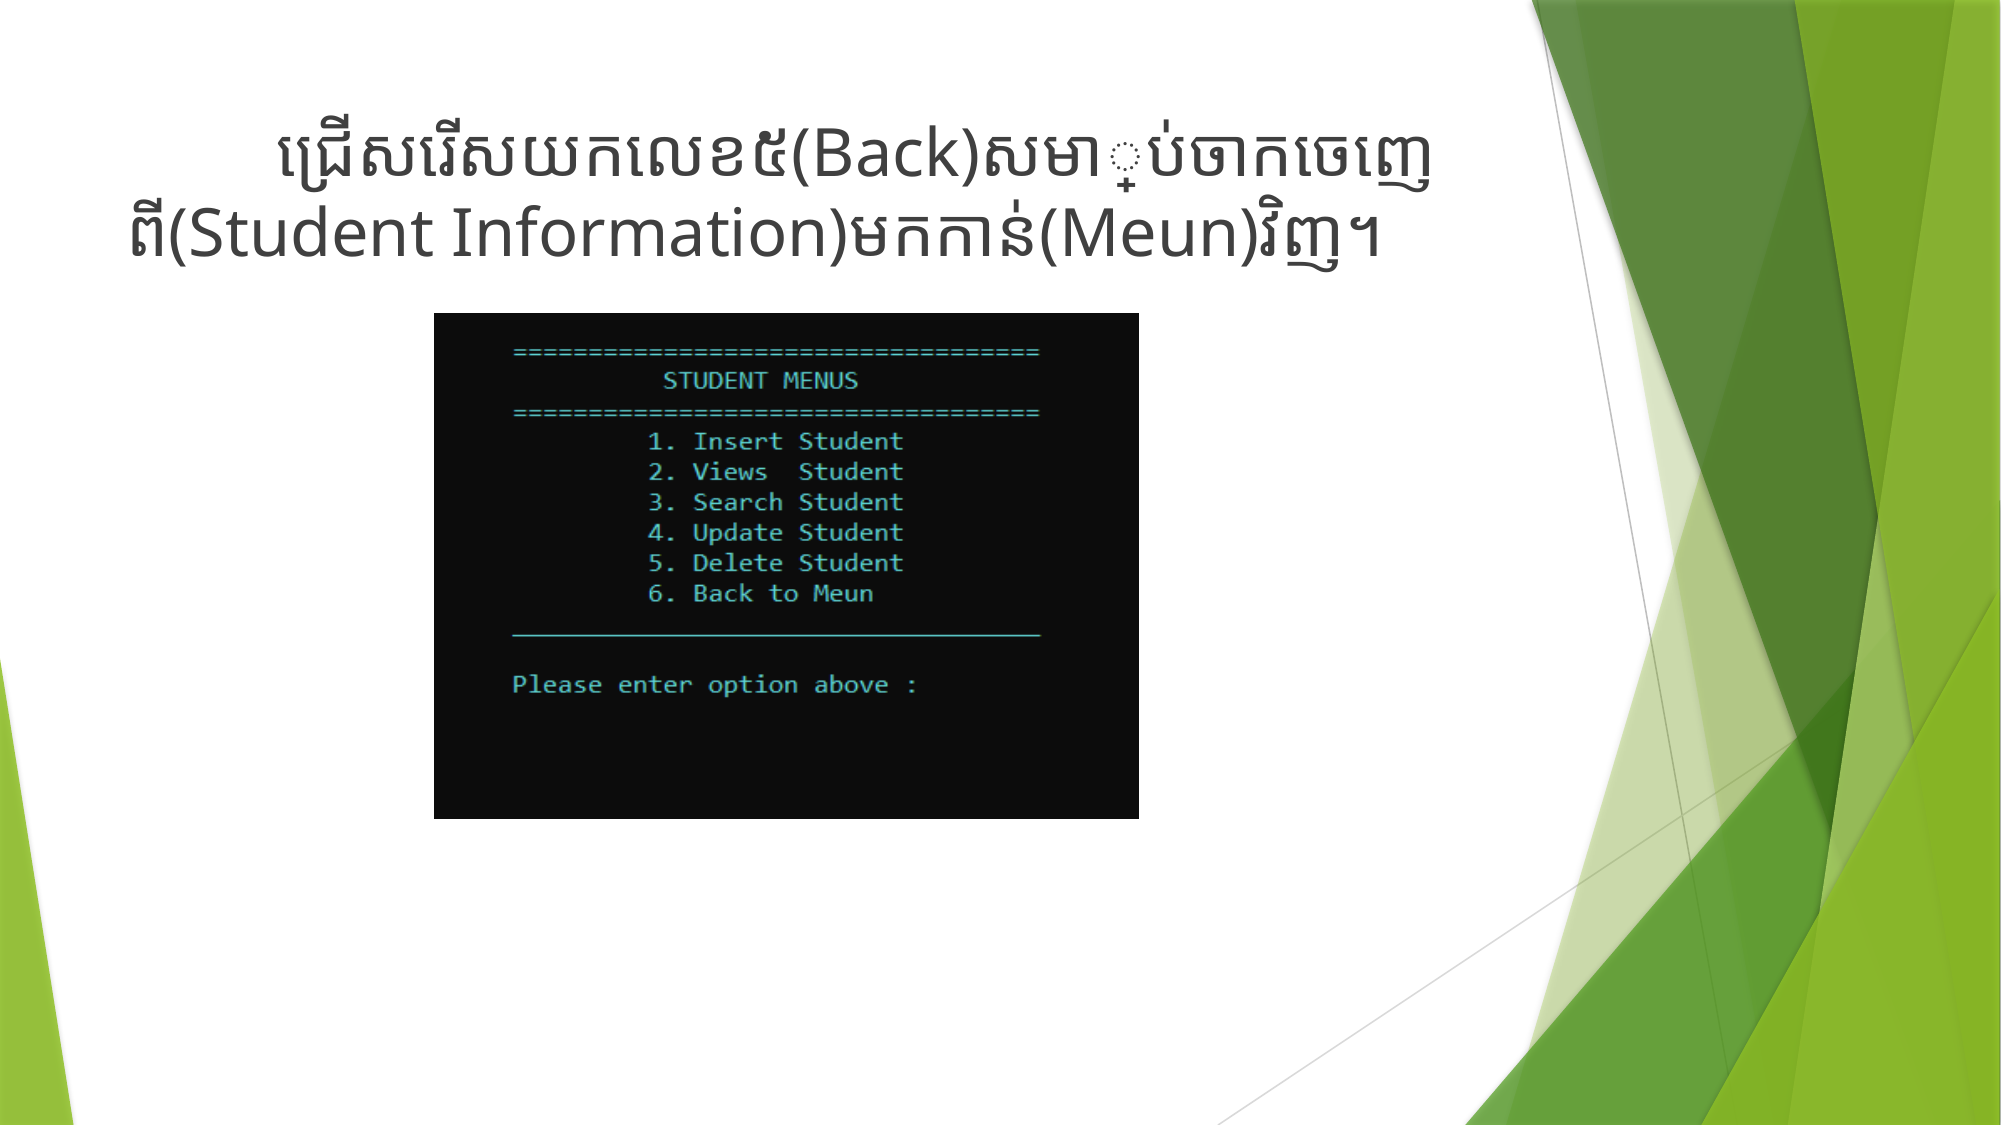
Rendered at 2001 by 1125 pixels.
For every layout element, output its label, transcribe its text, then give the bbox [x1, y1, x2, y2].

list ជ្រើសរើសយកលេខ៥(Back)សមា្រប់ចាកចេញេពី(Student Information)មកកាន់(Meun)វិញ។ [111, 102, 1522, 992]
picture [434, 313, 1140, 820]
